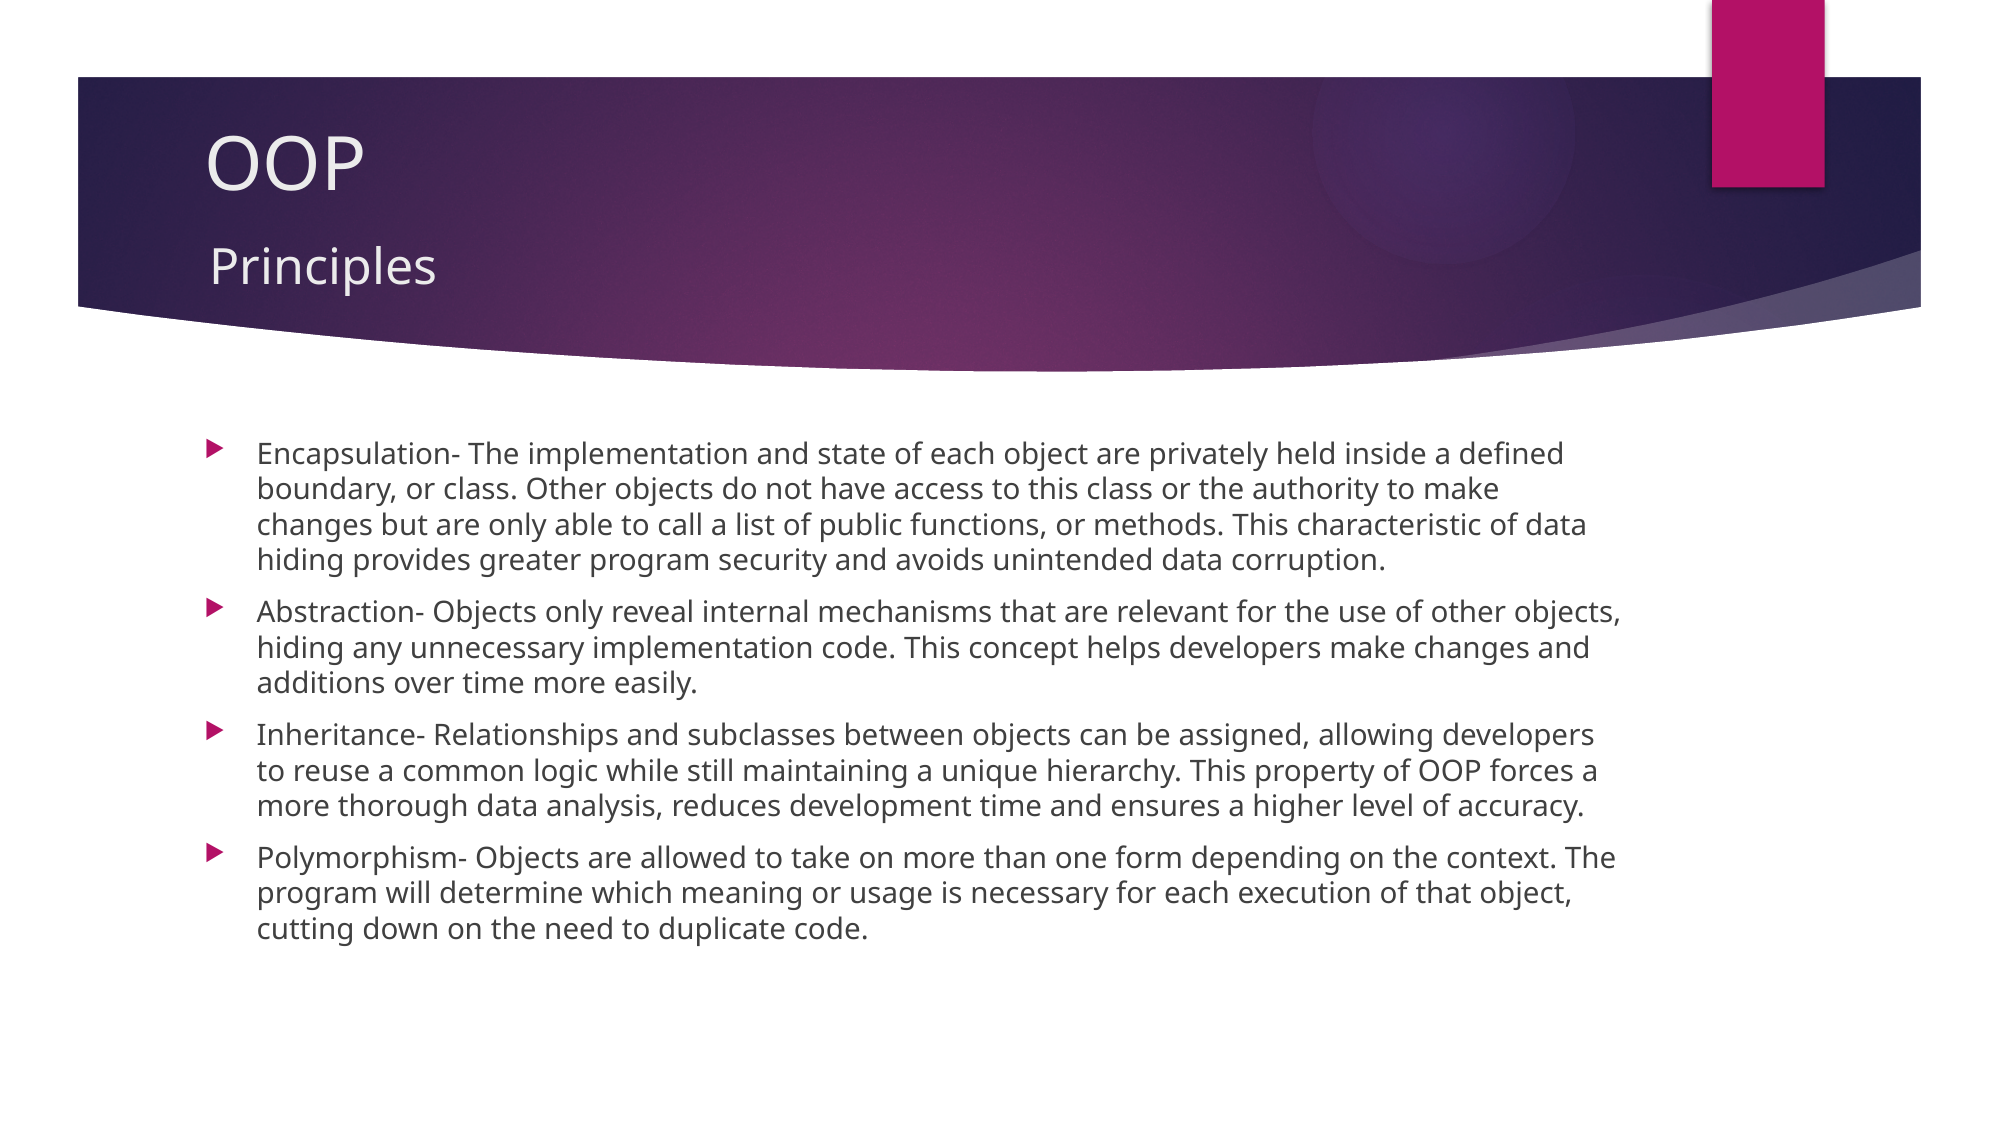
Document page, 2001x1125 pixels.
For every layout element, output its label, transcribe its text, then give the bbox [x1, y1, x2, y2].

title OOP [189, 102, 1627, 219]
list Encapsulation- The implementation and state of each object are privately held inside a defined boundary, or class. Other objects do not have access to this class or the authority to make changes but are only able to call a list of public functions, or methods. This characteristic of data hiding provides greater program security and avoids unintended data corruption. Abstraction- Objects only reveal internal mechanisms that are relevant for the use of other objects, hiding any unnecessary implementation code. This concept helps developers make changes and additions over time more easily. Inheritance- Relationships and subclasses between objects can be assigned, allowing developers to reuse a common logic while still maintaining a unique hierarchy. This property of OOP forces a more thorough data analysis, reduces development time and ensures a higher level of accuracy. Polymorphism- Objects are allowed to take on more than one form depending on the context. The program will determine which meaning or usage is necessary for each execution of that object, cutting down on the need to duplicate code. [189, 427, 1638, 988]
text_box Principles [194, 206, 1632, 323]
